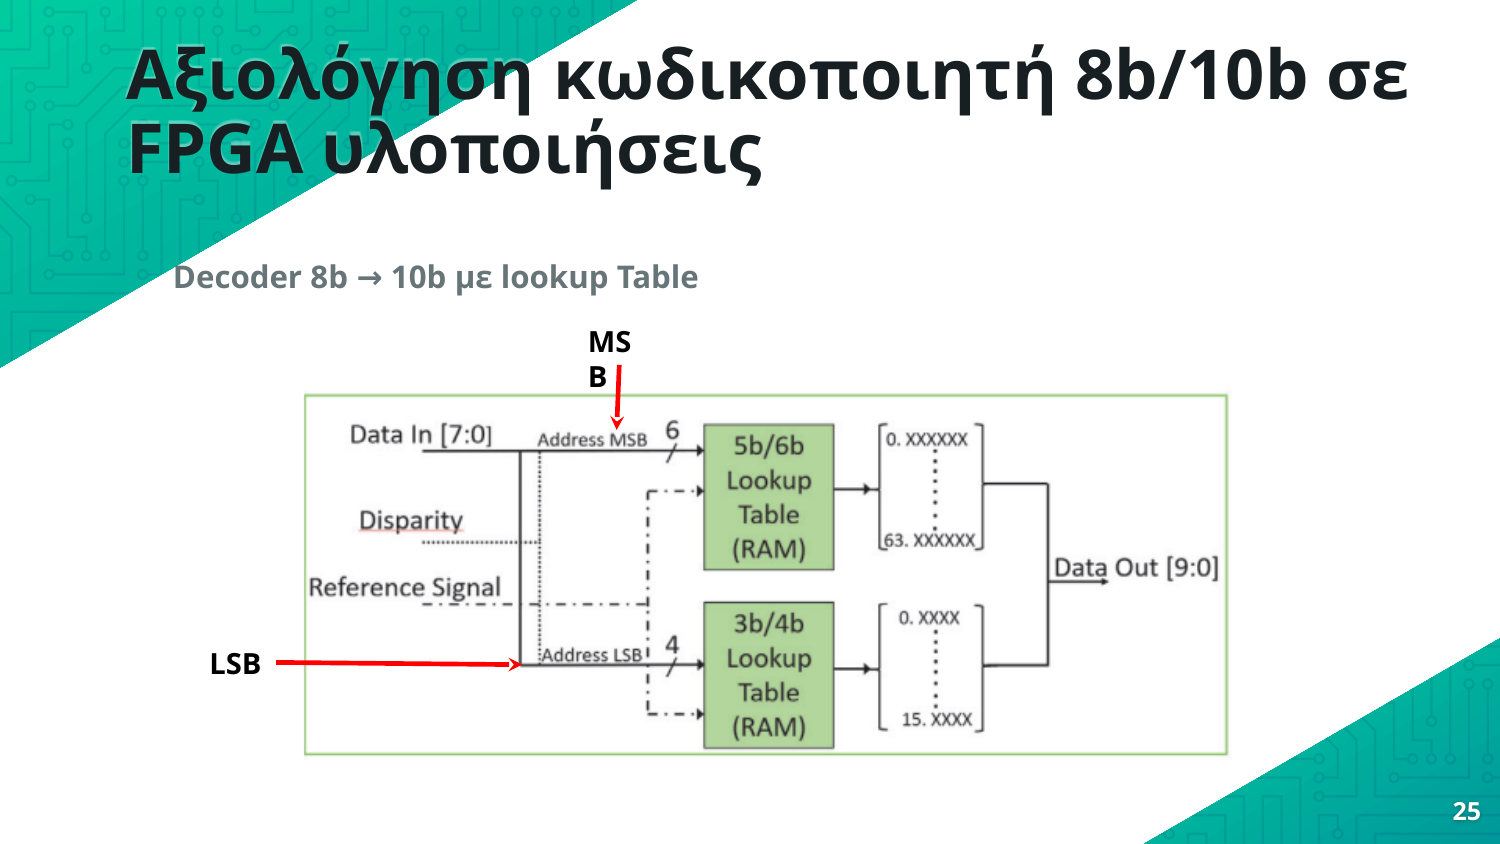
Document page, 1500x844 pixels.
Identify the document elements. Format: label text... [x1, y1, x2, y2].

text_box LSB [194, 630, 285, 696]
list Decoder 8b → 10b με lookup Table [172, 251, 743, 300]
title Αξιολόγηση κωδικοποιητή 8b/10b σε FPGA υλοποιήσεις [125, 40, 1420, 206]
picture [303, 390, 1242, 763]
text_box MSB [572, 308, 663, 388]
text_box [616, 364, 620, 431]
slide_number 25 [1391, 779, 1482, 844]
